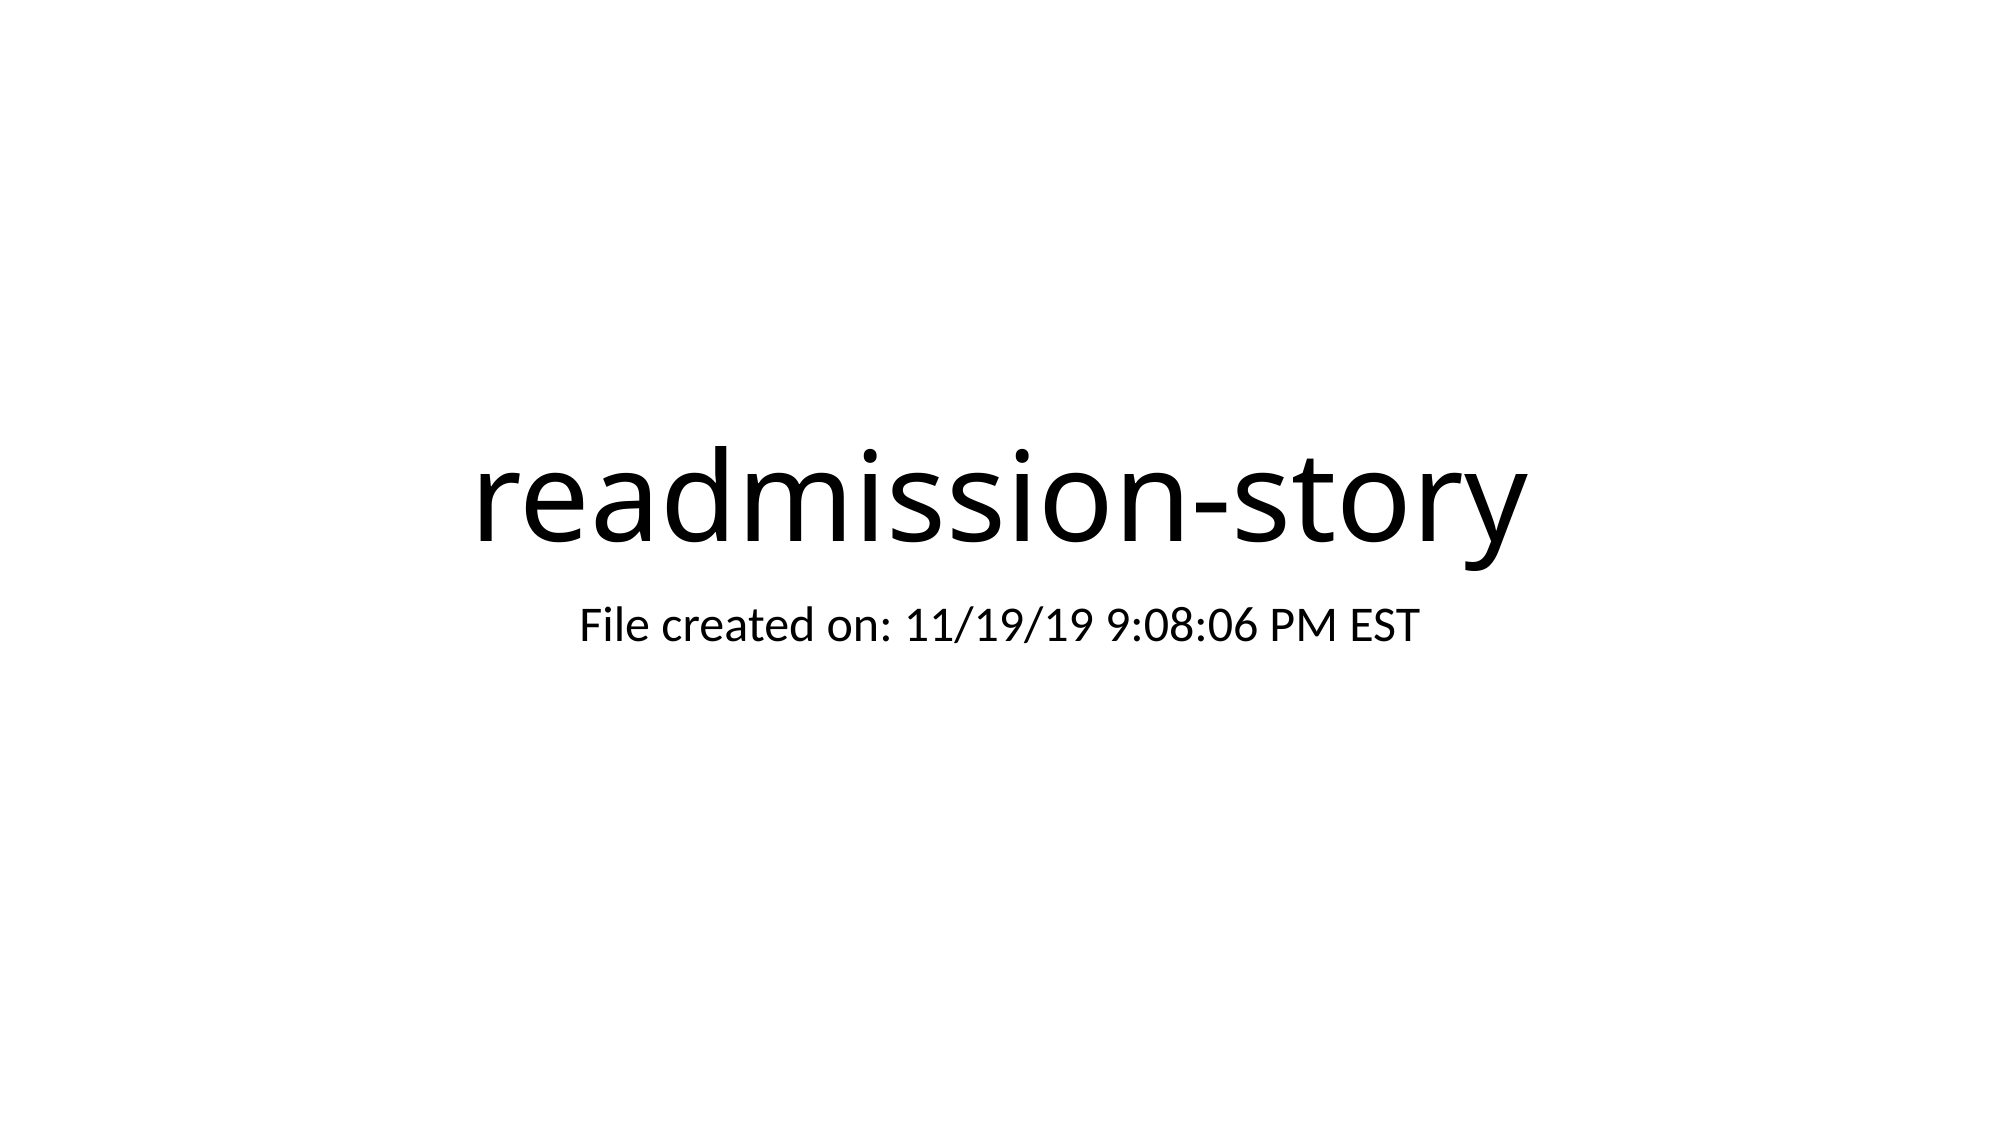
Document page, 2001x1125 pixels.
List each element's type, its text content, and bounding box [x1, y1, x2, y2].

subtitle File created on: 11/19/19 9:08:06 PM EST [249, 590, 1750, 863]
title readmission-story [249, 184, 1750, 576]
